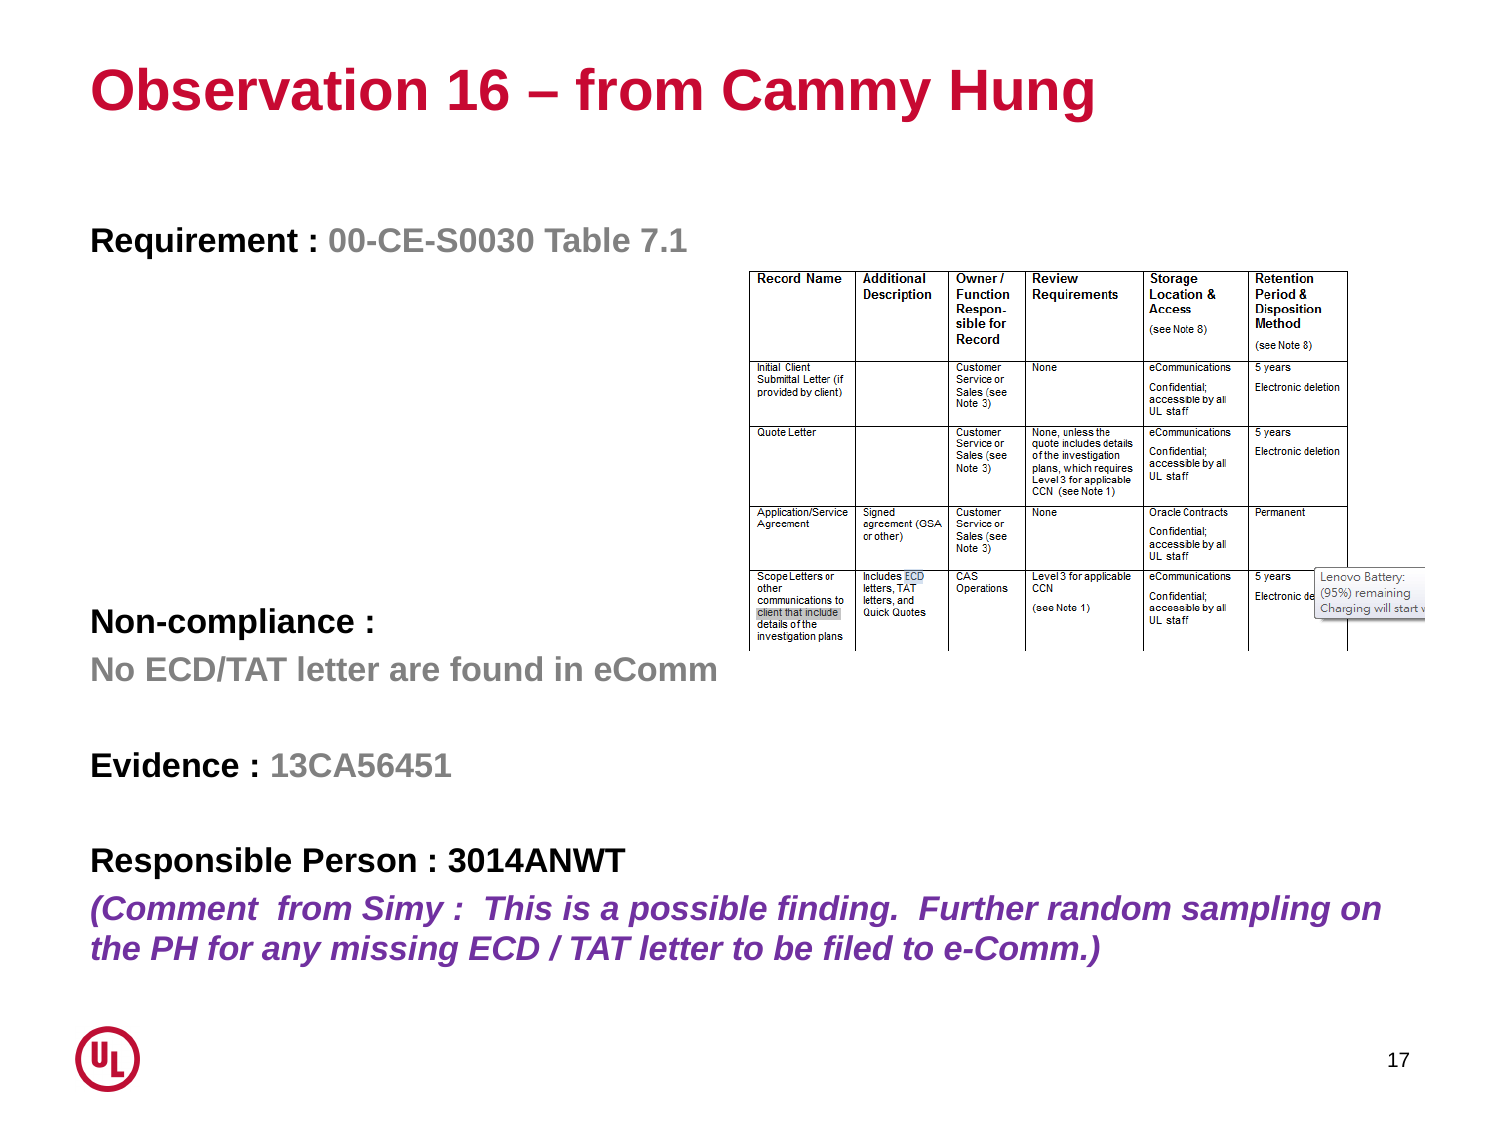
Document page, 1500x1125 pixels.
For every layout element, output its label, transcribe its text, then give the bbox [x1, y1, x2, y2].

title Observation 16 – from Cammy Hung [75, 45, 1425, 211]
picture [748, 270, 1426, 651]
list Requirement : 00-CE-S0030 Table 7.1 Non-compliance : No ECD/TAT letter are found in eComm Evidence : 13CA56451 Responsible Person : 3014ANWT (Comment from Simy : This is a possible finding. Further random sampling on the PH for any missing ECD / TAT letter to be filed to e-Comm.) [75, 211, 1425, 979]
slide_number 17 [1319, 1029, 1425, 1090]
picture [75, 1026, 140, 1092]
